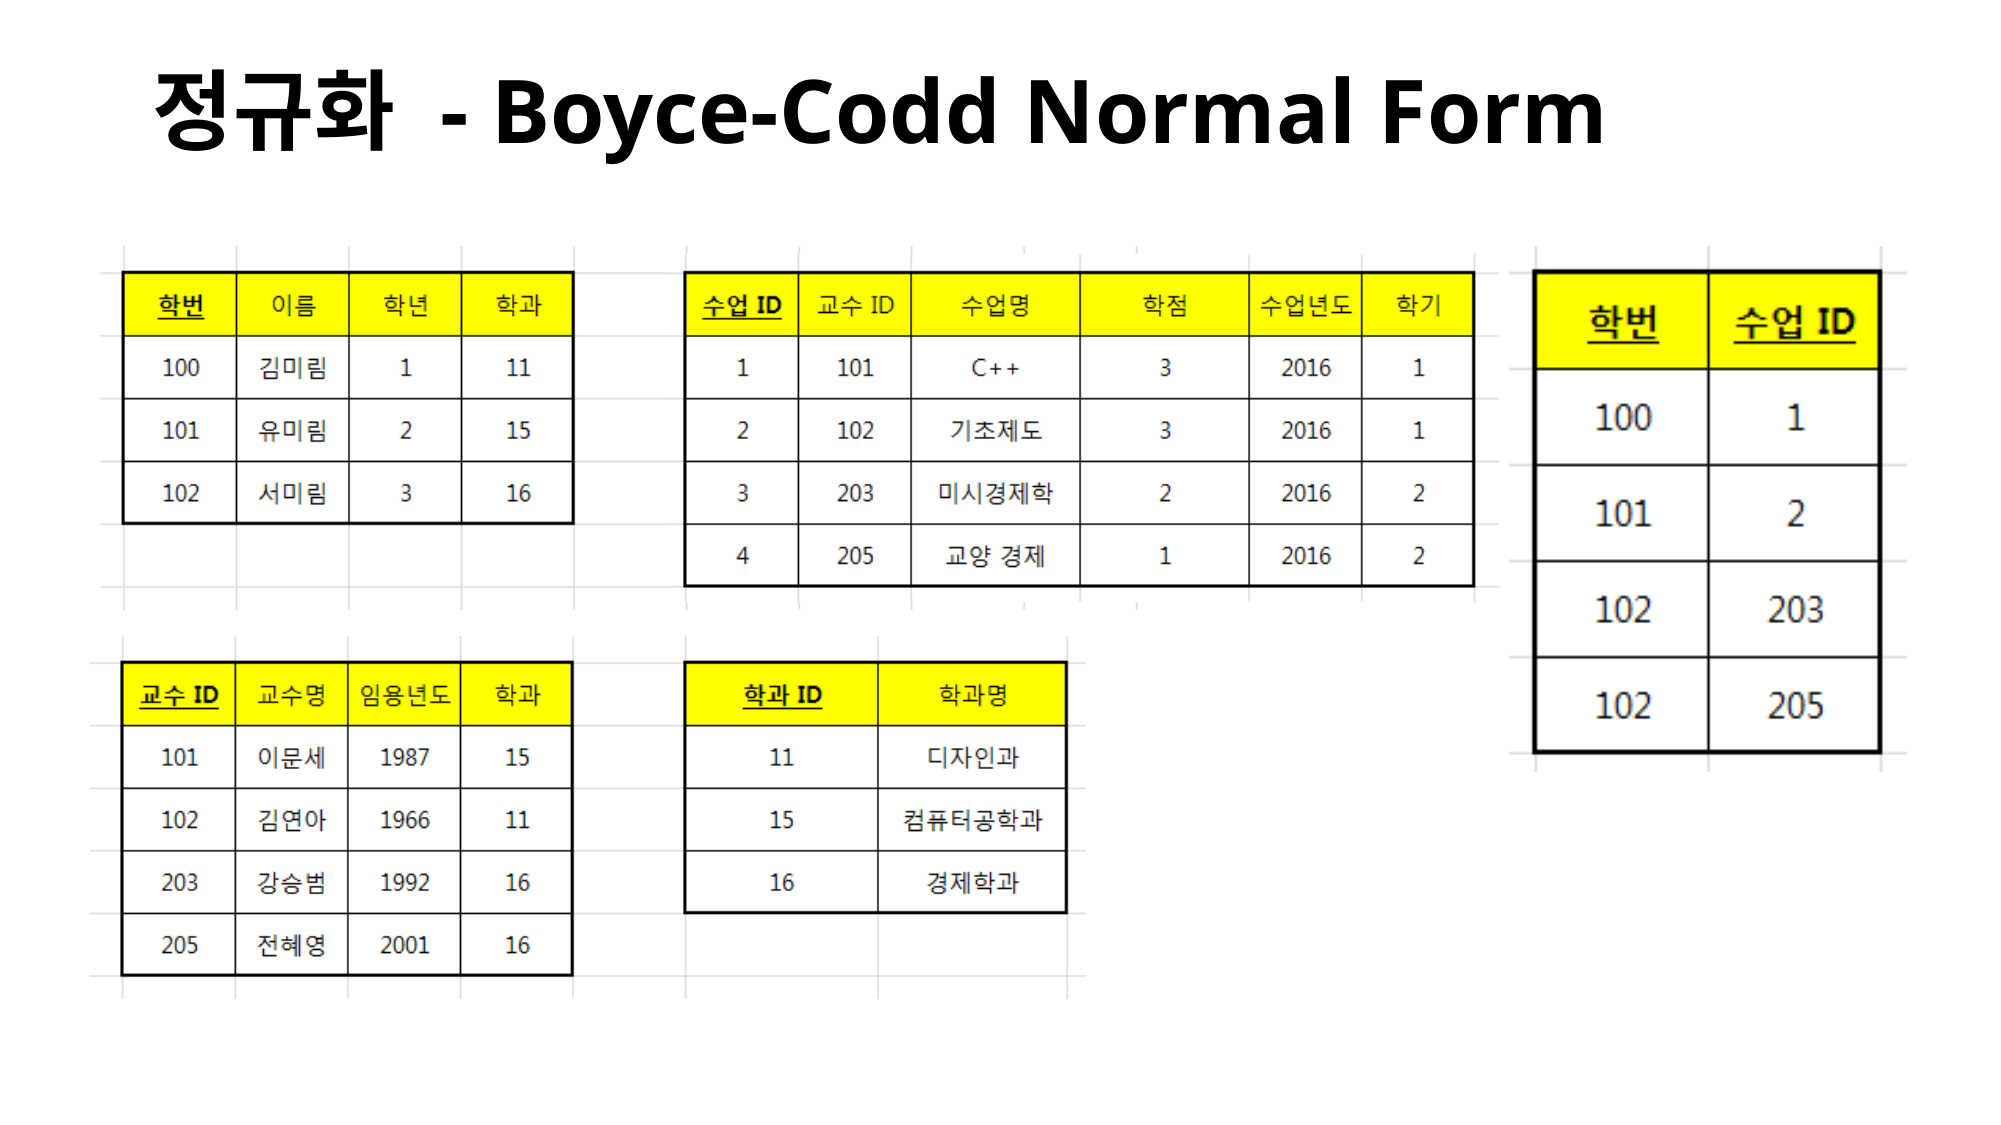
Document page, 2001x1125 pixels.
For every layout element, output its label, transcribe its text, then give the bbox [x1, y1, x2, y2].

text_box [89, 246, 1499, 999]
title 정규화 - Boyce-Codd Normal Form [137, 59, 1863, 170]
picture [1509, 246, 1907, 772]
